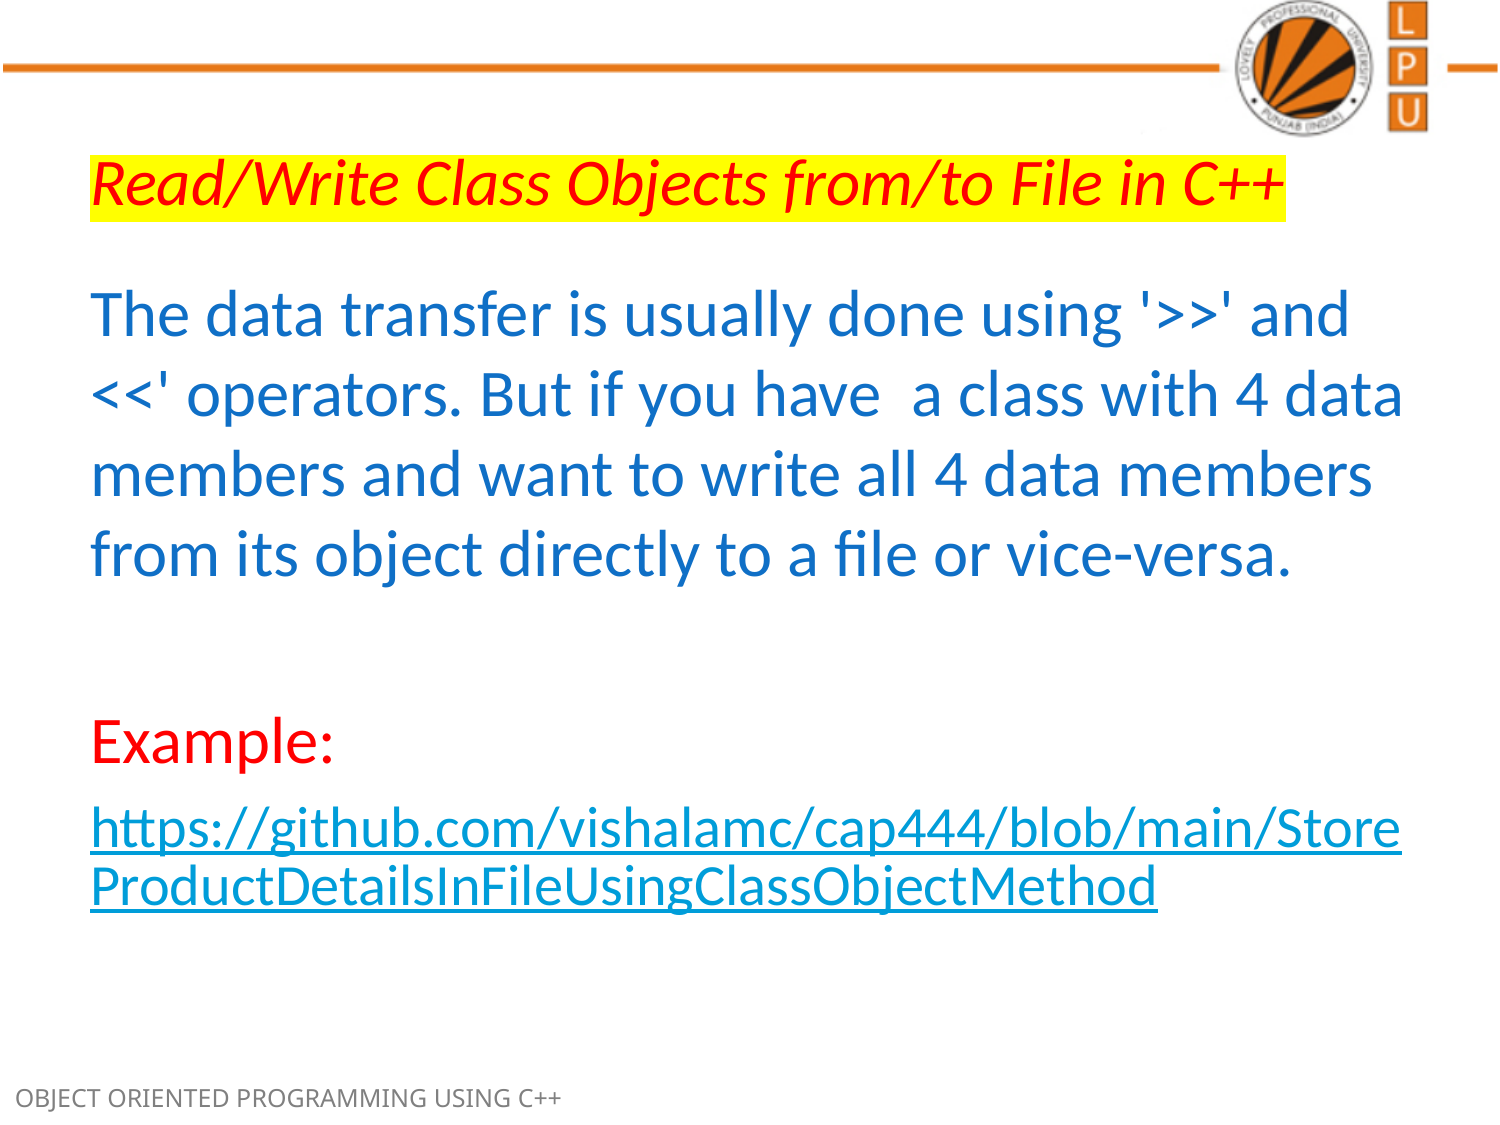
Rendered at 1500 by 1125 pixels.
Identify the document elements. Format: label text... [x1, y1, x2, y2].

list The data transfer is usually done using '>>' and <<' operators. But if you have a class with 4 data members and want to write all 4 data members from its object directly to a file or vice-versa. Example: https://github.com/vishalamc/cap444/blob/main/StoreProductDetailsInFileUsingClassObjectMethod [75, 262, 1425, 1005]
picture [3, 0, 1500, 155]
title Read/Write Class Objects from/to File in C++ [75, 45, 1425, 233]
